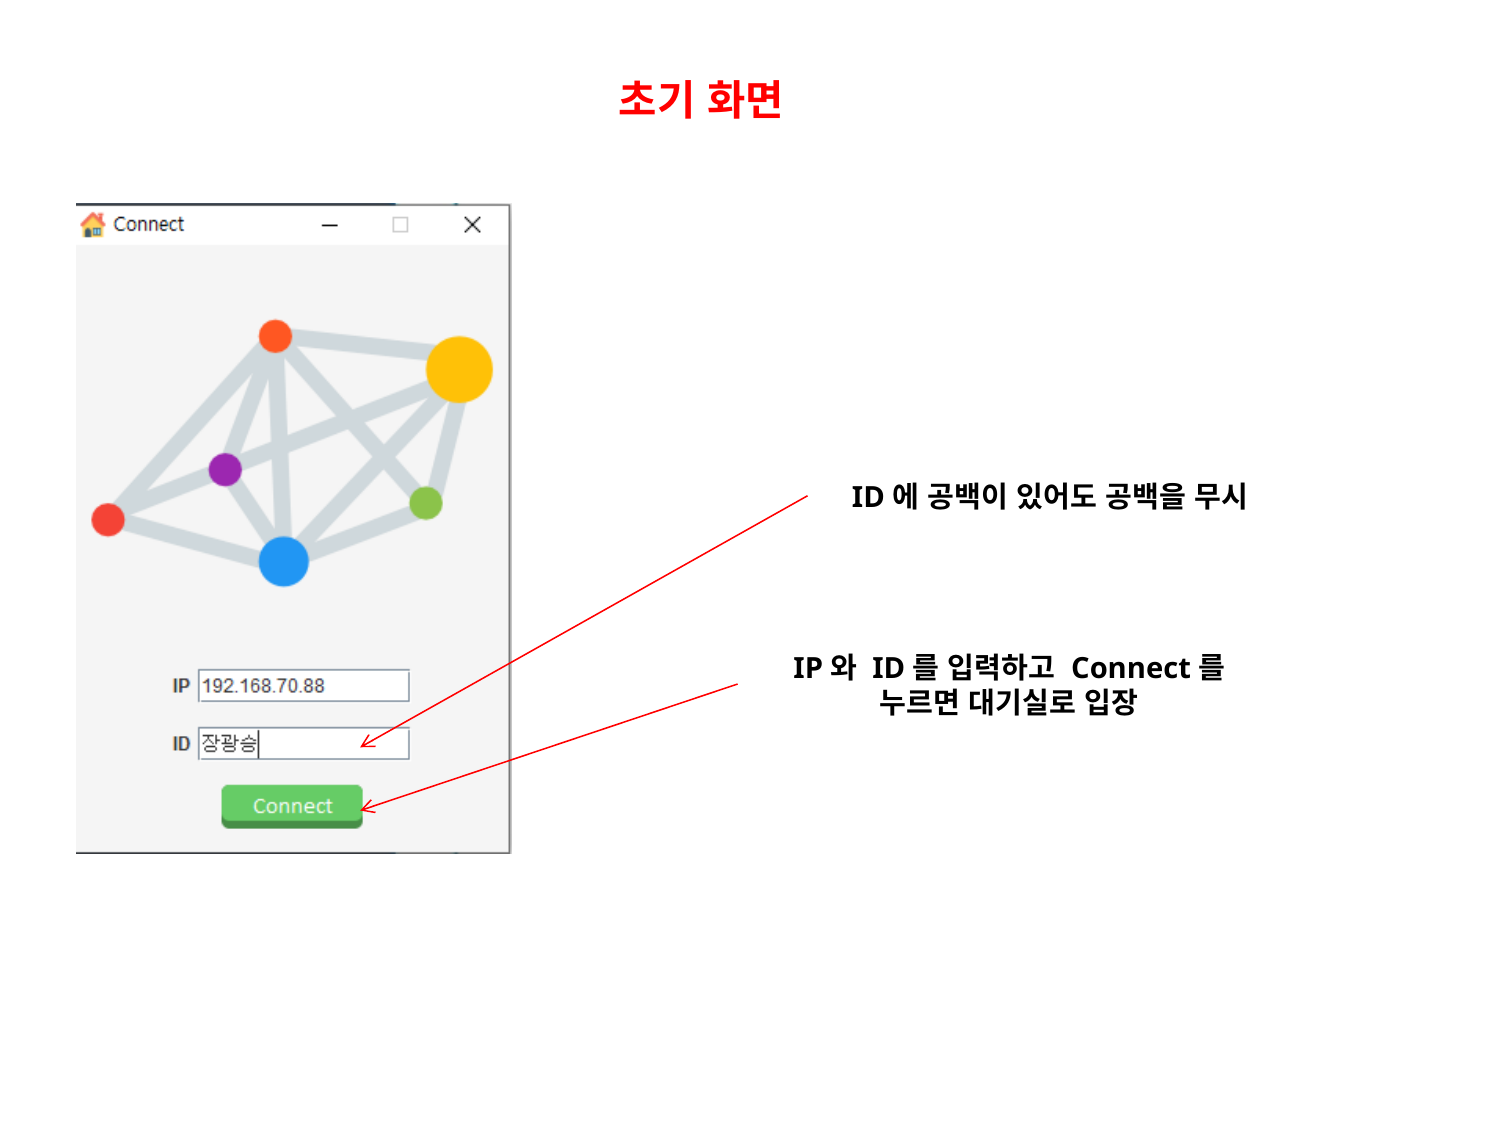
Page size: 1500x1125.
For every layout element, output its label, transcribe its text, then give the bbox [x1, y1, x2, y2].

picture [76, 203, 512, 854]
text_box 초기 화면 [505, 64, 910, 134]
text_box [359, 683, 738, 811]
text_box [359, 495, 808, 748]
text_box IP와 ID를 입력하고 Connect를 누르면 대기실로 입장 [742, 609, 1283, 759]
text_box ID에 공백이 있어도 공백을 무시 [805, 461, 1295, 531]
